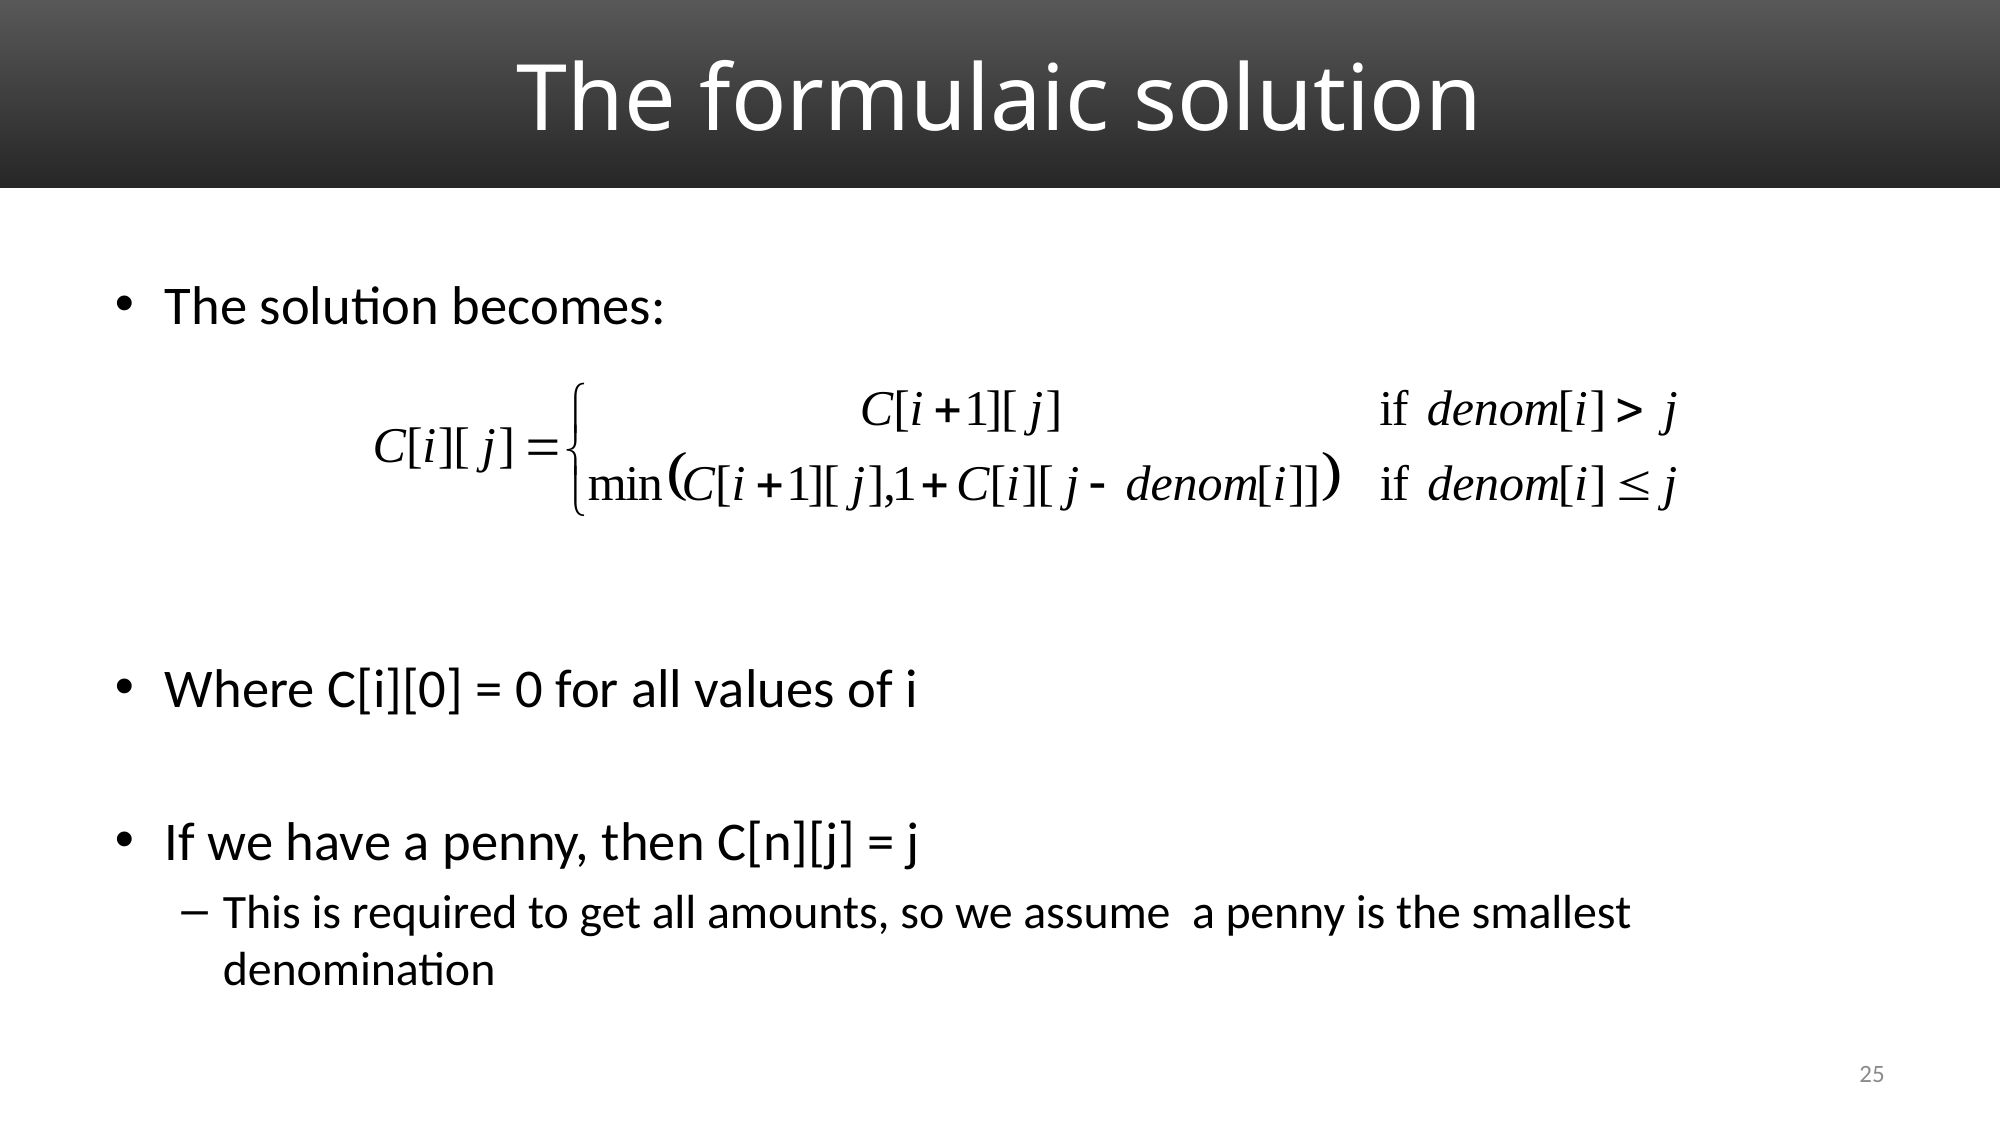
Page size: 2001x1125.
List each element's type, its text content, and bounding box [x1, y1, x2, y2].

title The formulaic solution [99, 24, 1900, 163]
slide_number 25 [1433, 1042, 1900, 1103]
list The solution becomes: Where C[i][0] = 0 for all values of i If we have a penny, then C[n][j] = j This is required to get all amounts, so we assume a penny is the smallest denomination [99, 262, 1900, 1005]
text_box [366, 374, 1688, 526]
